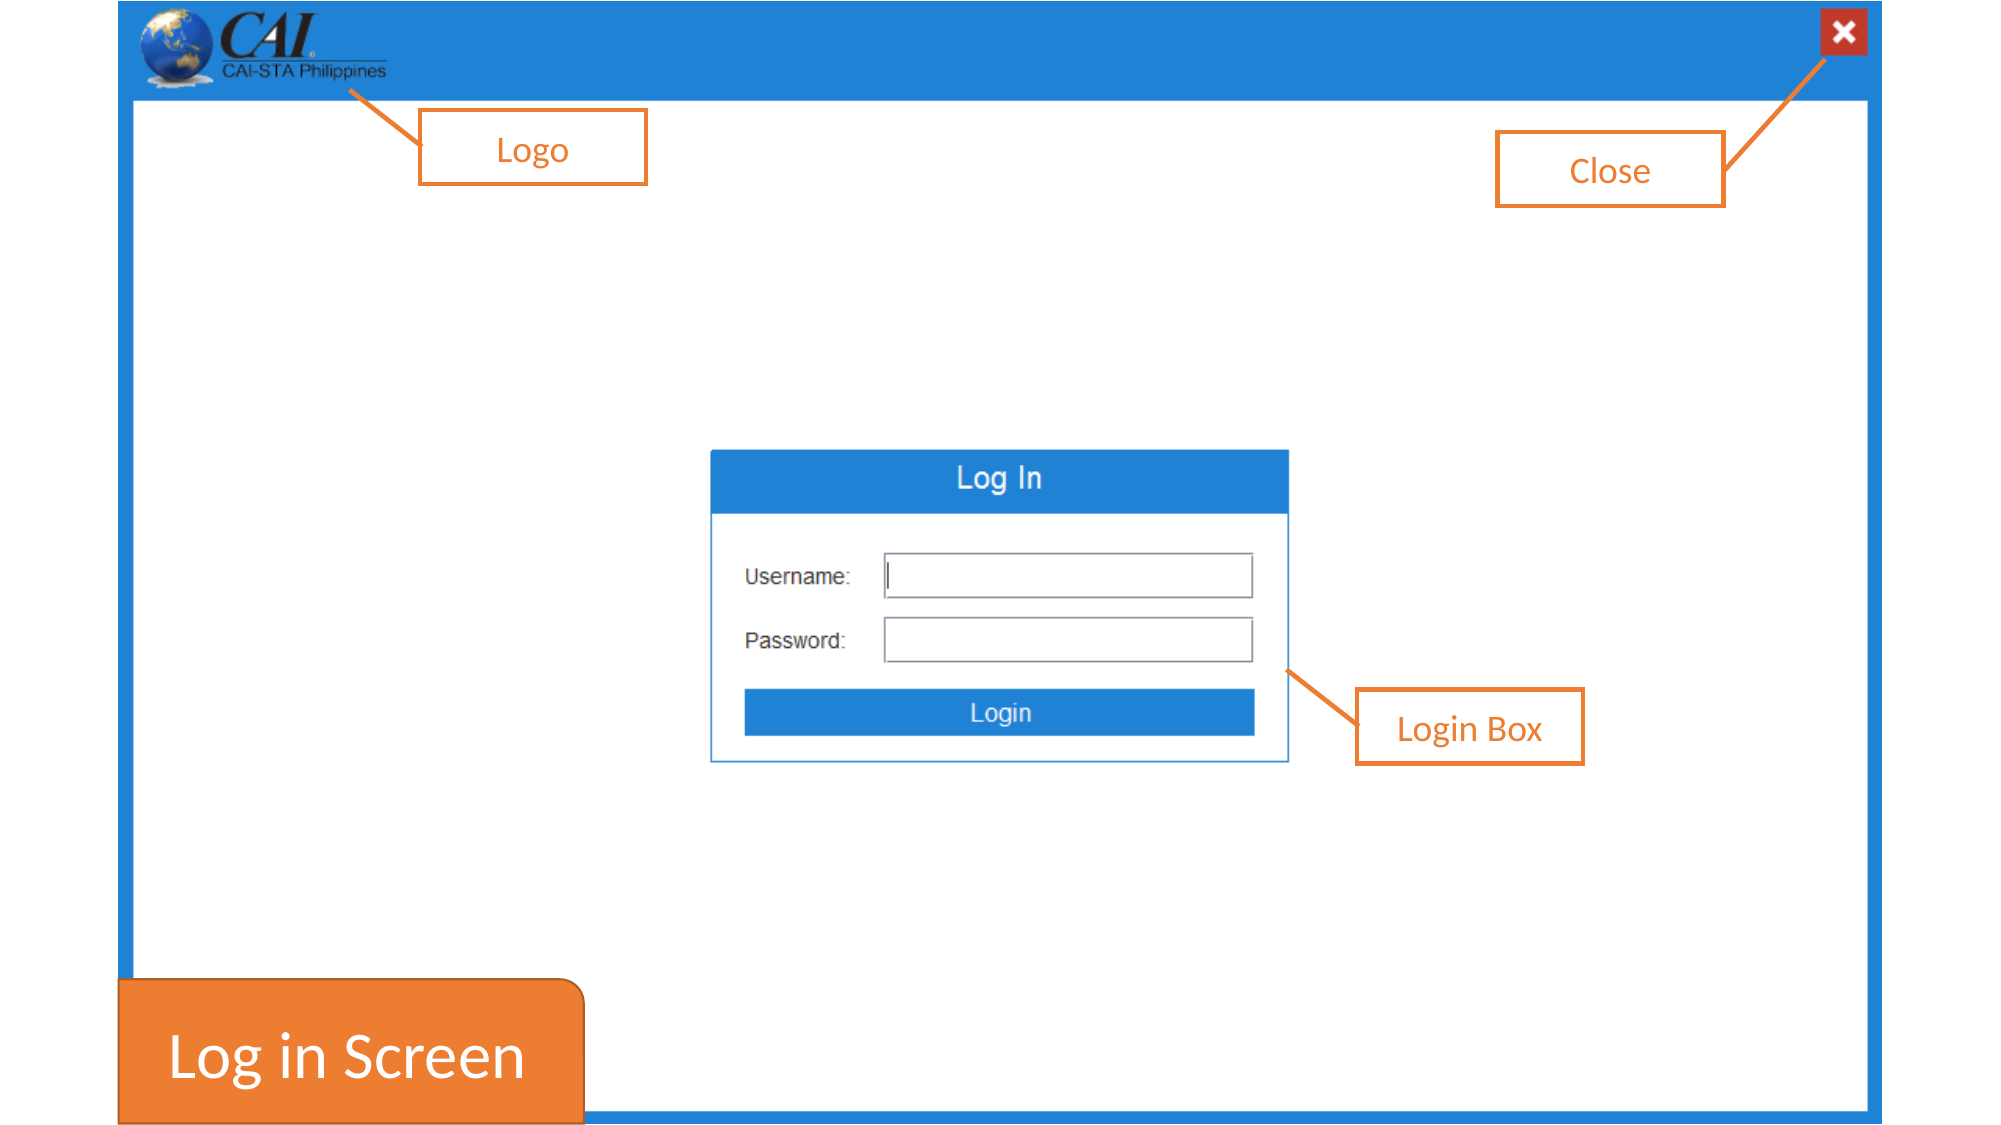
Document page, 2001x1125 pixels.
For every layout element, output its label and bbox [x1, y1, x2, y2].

picture [118, 1, 1882, 1124]
